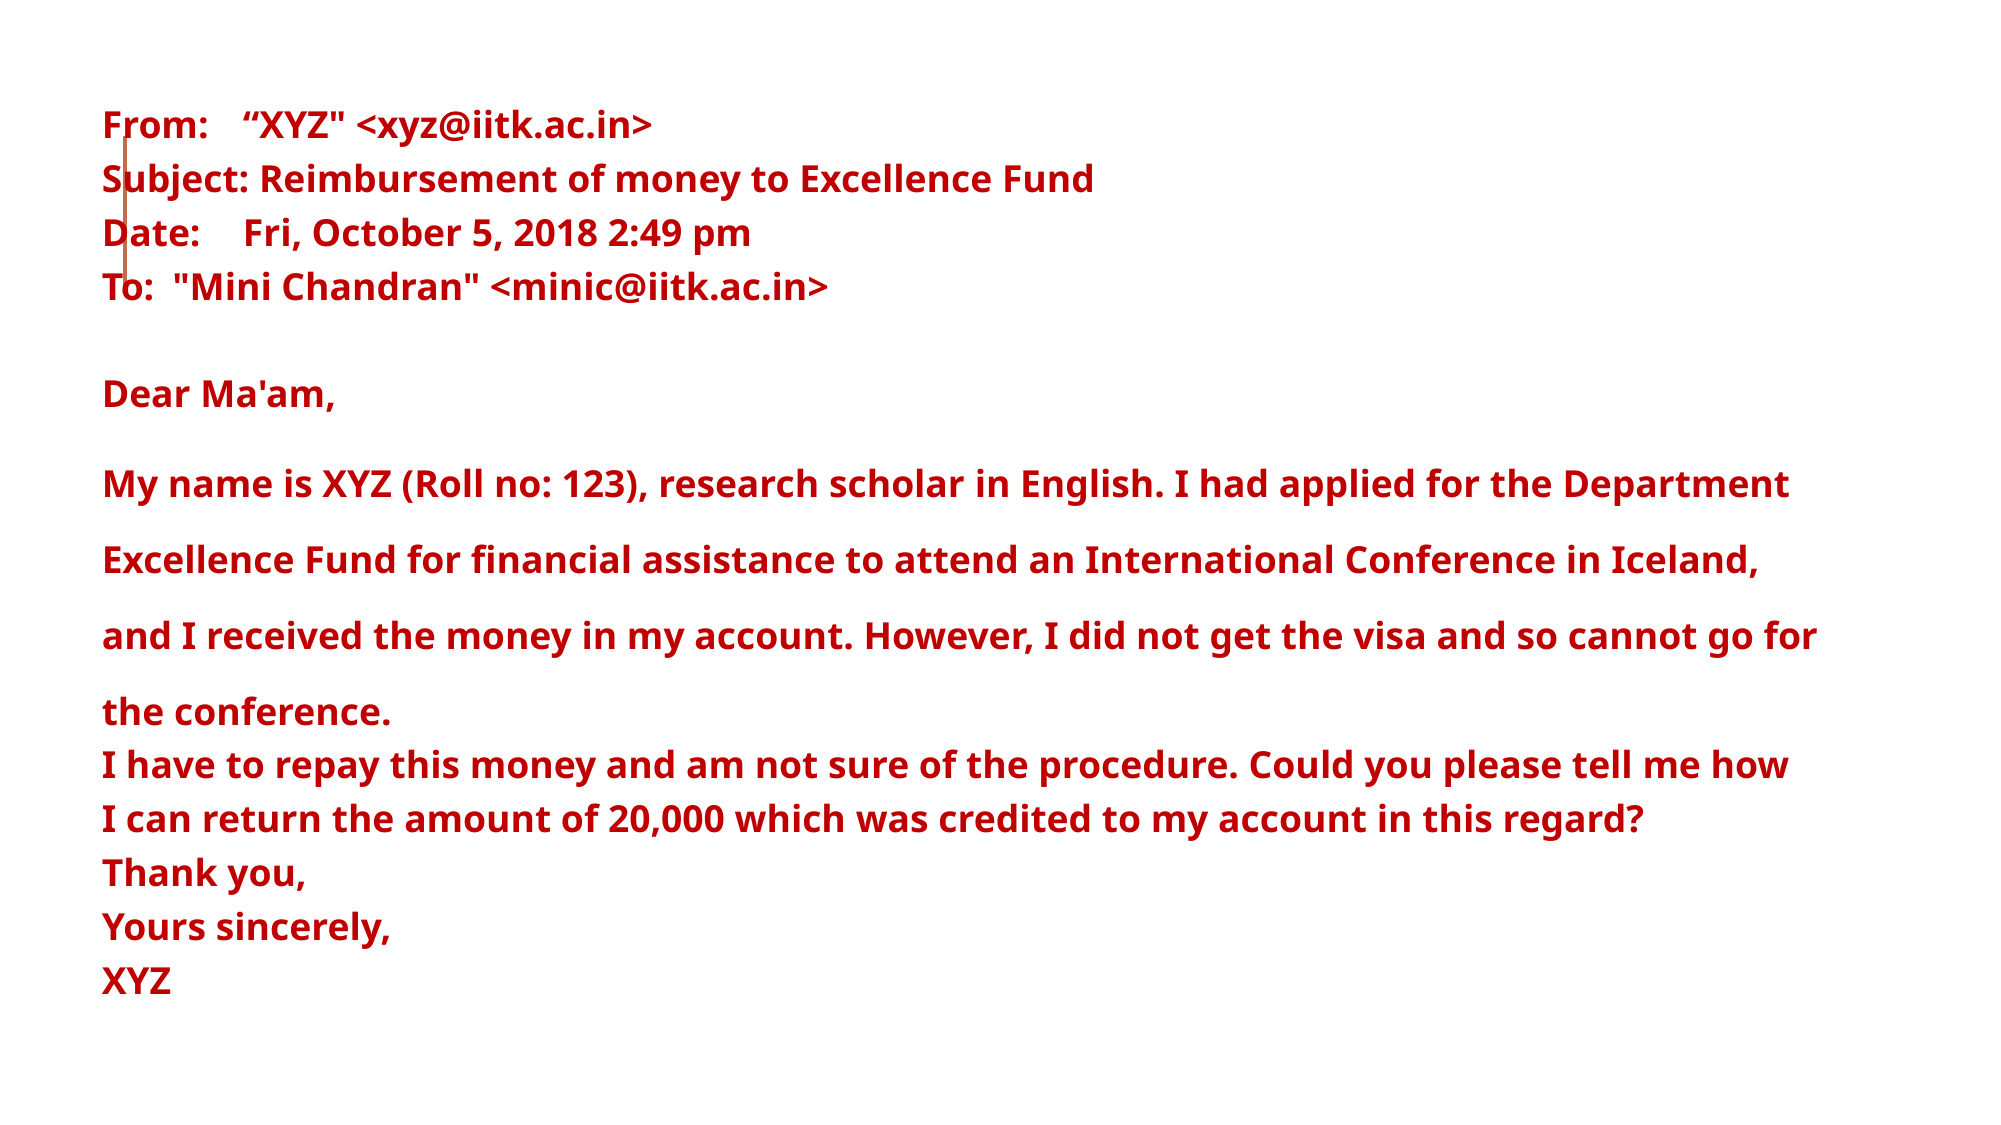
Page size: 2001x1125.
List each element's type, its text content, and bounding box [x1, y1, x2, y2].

list From: “XYZ" <xyz@iitk.ac.in> Subject: Reimbursement of money to Excellence Fund Date: Fri, October 5, 2018 2:49 pm To: "Mini Chandran" <minic@iitk.ac.in> Dear Ma'am, My name is XYZ (Roll no: 123), research scholar in English. I had applied for the Department Excellence Fund for financial assistance to attend an International Conference in Iceland, and I received the money in my account. However, I did not get the visa and so cannot go for the conference. I have to repay this money and am not sure of the procedure. Could you please tell me how I can return the amount of 20,000 which was credited to my account in this regard? Thank you, Yours sincerely, XYZ [94, 59, 1848, 1017]
